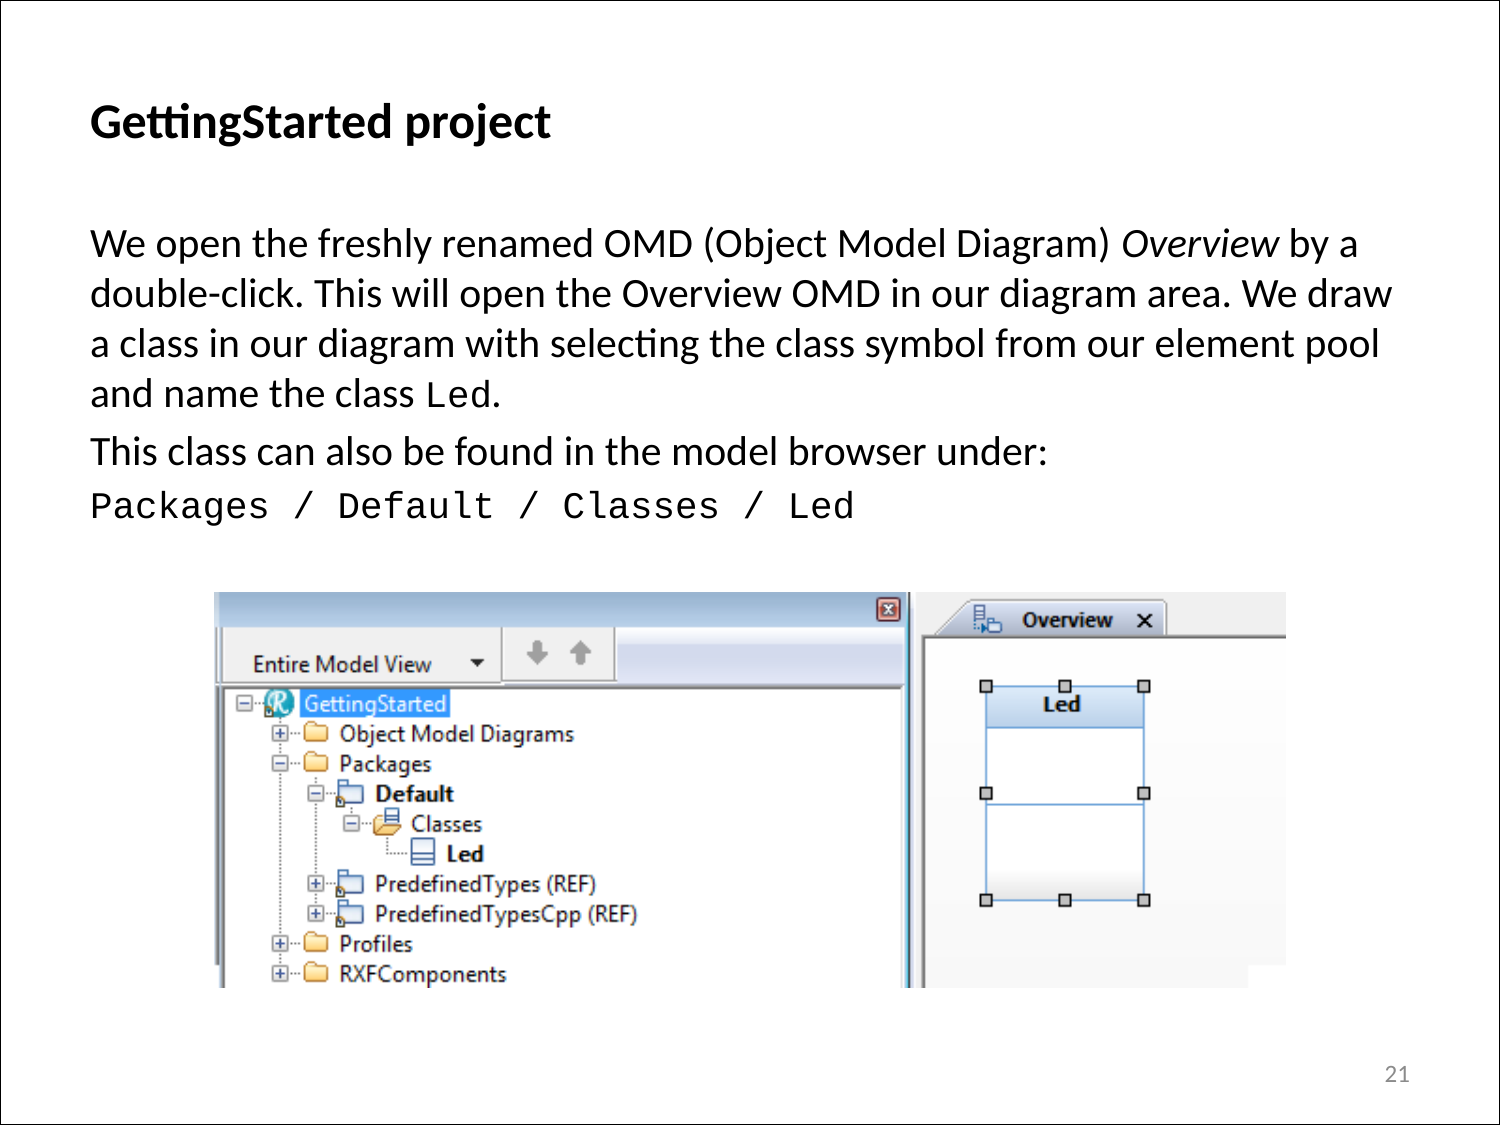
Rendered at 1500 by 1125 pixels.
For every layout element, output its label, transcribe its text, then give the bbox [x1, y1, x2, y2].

picture [214, 591, 1286, 988]
slide_number 21 [1074, 1042, 1425, 1103]
title GettingStarted project [75, 77, 1022, 161]
list We open the freshly renamed OMD (Object Model Diagram) Overview by a double-click. This will open the Overview OMD in our diagram area. We draw a class in our diagram with selecting the class symbol from our element pool and name the class Led. This class can also be found in the model browser under: Packages / Default / Classes / Led [75, 208, 1425, 1005]
